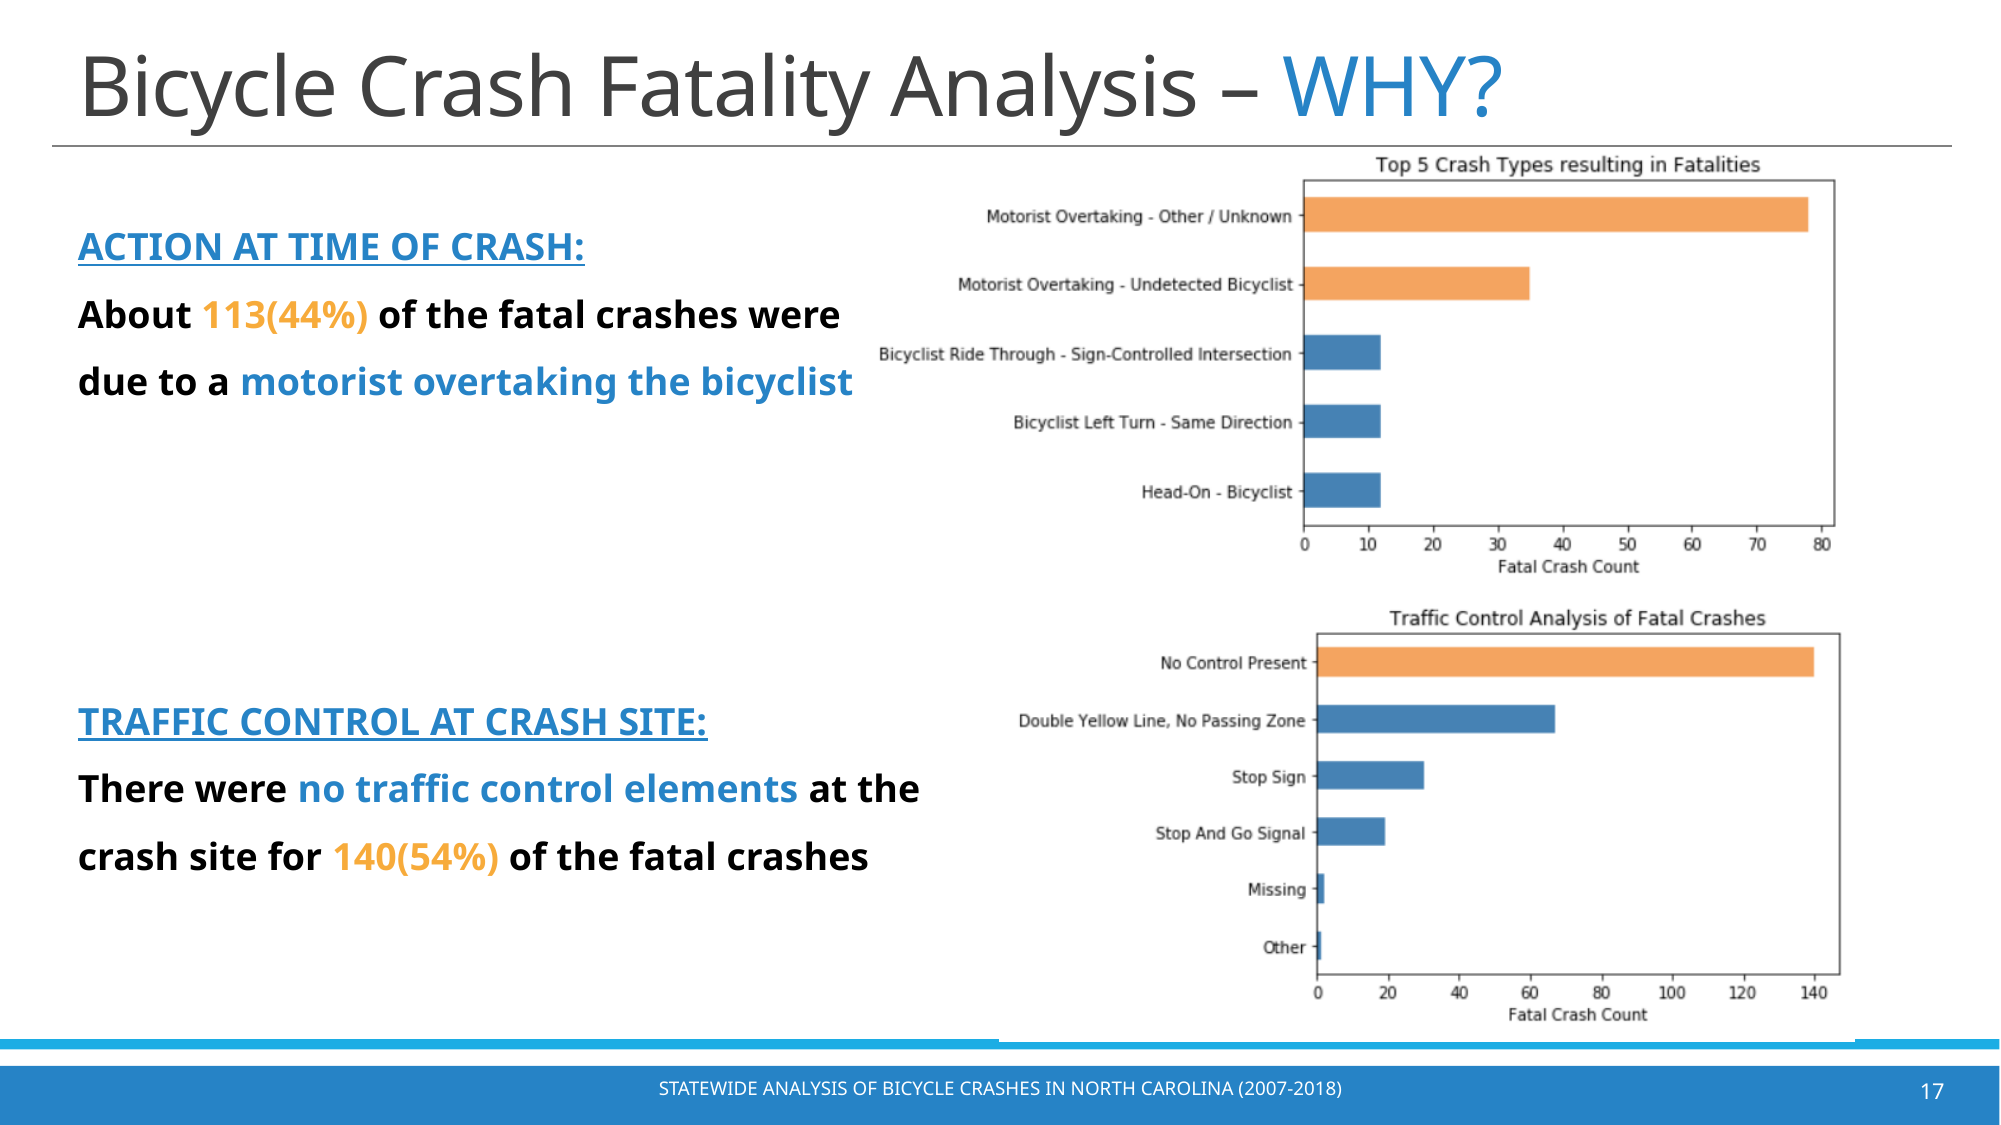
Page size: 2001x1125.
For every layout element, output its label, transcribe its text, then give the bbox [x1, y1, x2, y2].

picture [999, 594, 1856, 1042]
title Bicycle Crash Fatality Analysis – WHY? [63, 11, 1960, 141]
picture [864, 150, 1856, 588]
slide_number 17 [1744, 1062, 1960, 1123]
text_box ACTION AT TIME OF CRASH: About 113(44%) of the fatal crashes were due to a motorist overtaking the bicyclist [63, 193, 861, 411]
text_box TRAFFIC CONTROL AT CRASH SITE: There were no traffic control elements at the crash site for 140(54%) of the fatal crashes [63, 667, 975, 885]
footer Statewide Analysis of Bicycle Crashes in North Carolina (2007-2018) [604, 1059, 1396, 1120]
